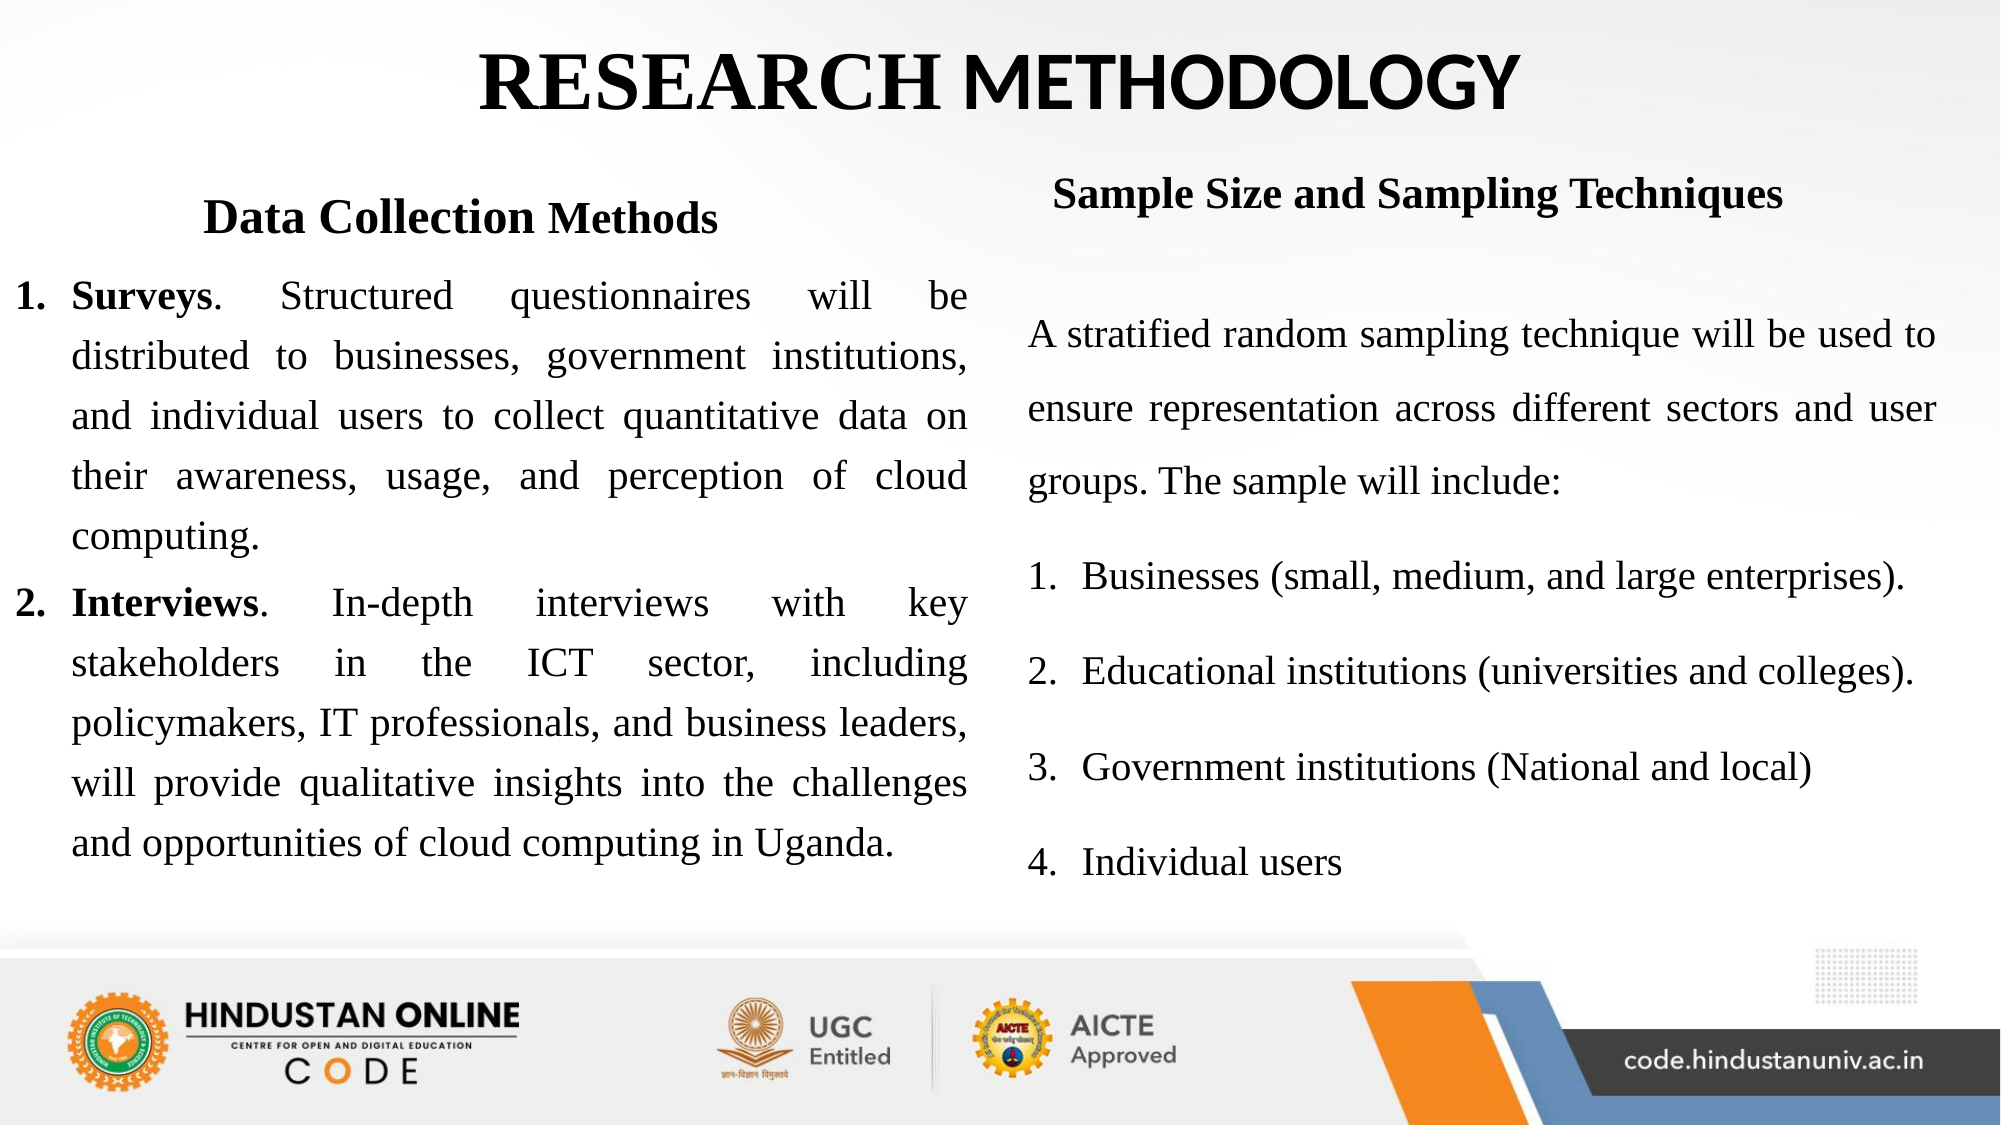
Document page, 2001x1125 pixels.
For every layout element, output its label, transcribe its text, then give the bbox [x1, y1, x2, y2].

picture [0, 0, 2001, 1125]
list Sample Size and Sampling Techniques [999, 120, 1851, 227]
list Data Collection Methods [113, 120, 960, 250]
list A stratified random sampling technique will be used to ensure representation across different sectors and user groups. The sample will include: Businesses (small, medium, and large enterprises). Educational institutions (universities and colleges). Government institutions (National and local) Individual users [1012, 275, 1953, 950]
title RESEARCH METHODOLOGY [137, 29, 1863, 135]
list Surveys. Structured questionnaires will be distributed to businesses, government institutions, and individual users to collect quantitative data on their awareness, usage, and perception of cloud computing. Interviews. In-depth interviews with key stakeholders in the ICT sector, including policymakers, IT professionals, and business leaders, will provide qualitative insights into the challenges and opportunities of cloud computing in Uganda. [0, 250, 984, 950]
